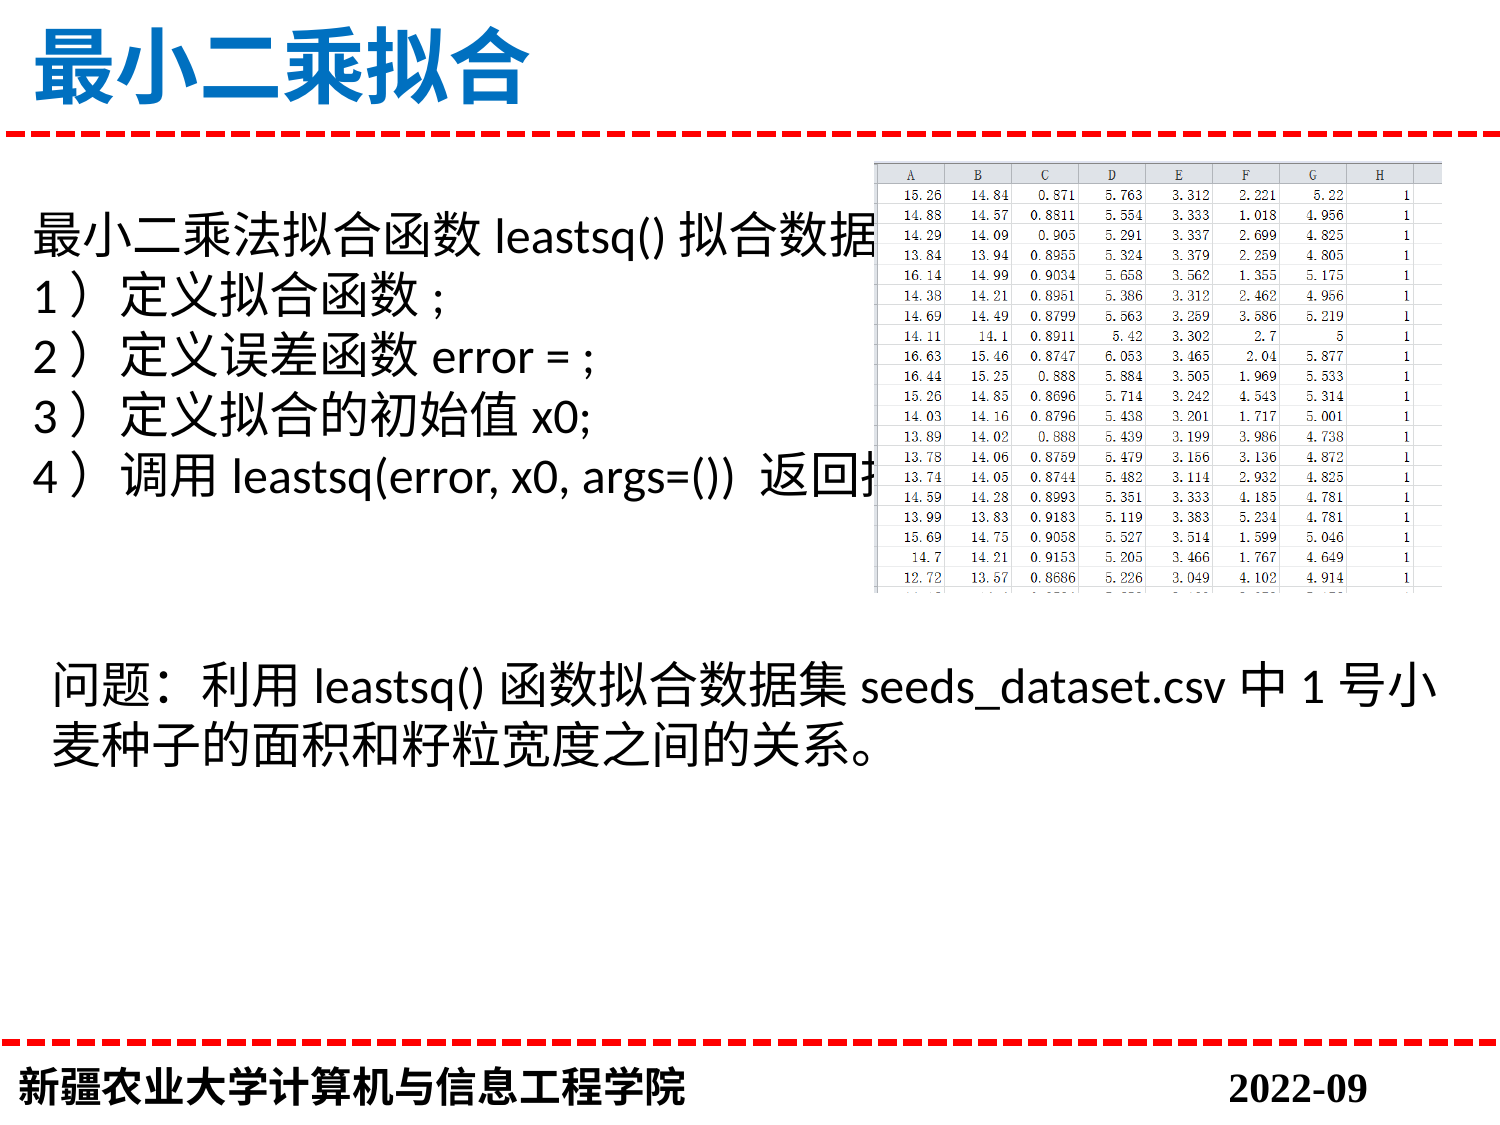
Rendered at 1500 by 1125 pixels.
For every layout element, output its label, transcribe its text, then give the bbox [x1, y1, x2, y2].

text_box 问题：利用leastsq()函数拟合数据集seeds_dataset.csv中1号小麦种子的面积和籽粒宽度之间的关系。 [36, 645, 1455, 781]
title 最小二乘拟合 [17, 0, 1487, 129]
picture [874, 160, 1442, 593]
